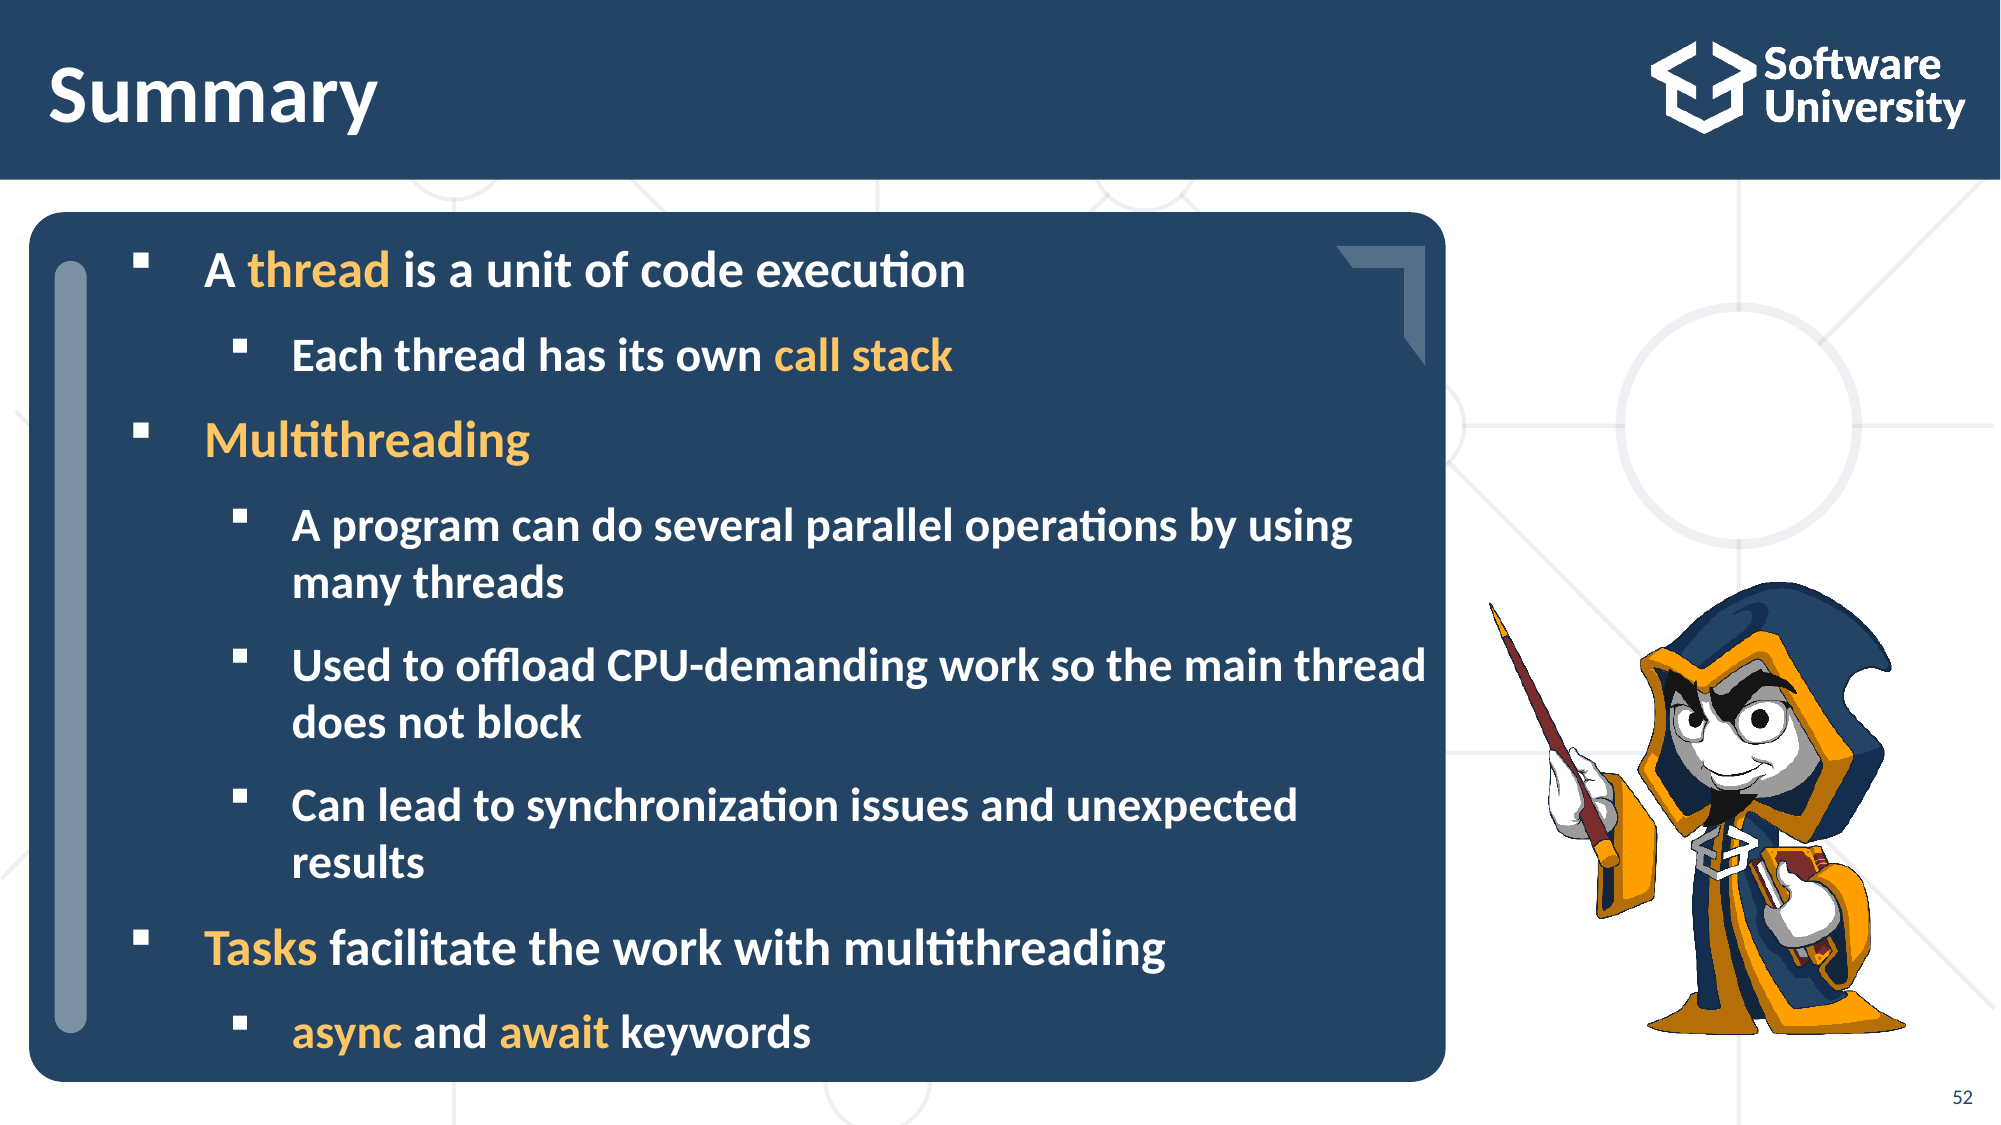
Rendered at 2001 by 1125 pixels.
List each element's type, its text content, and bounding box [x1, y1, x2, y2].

slide_number 52 [1927, 1067, 1989, 1117]
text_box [28, 211, 1446, 1083]
picture [1473, 541, 1947, 1054]
title Summary [31, 16, 1591, 162]
text_box A thread is a unit of code execution Each thread has its own call stack Multithreading A program can do several parallel operations by using many threads Used to offload CPU-demanding work so the main thread does not block Can lead to synchronization issues and unexpected results Tasks facilitate the work with multithreading async and await keywords [114, 228, 1996, 1125]
picture [1651, 41, 1966, 134]
